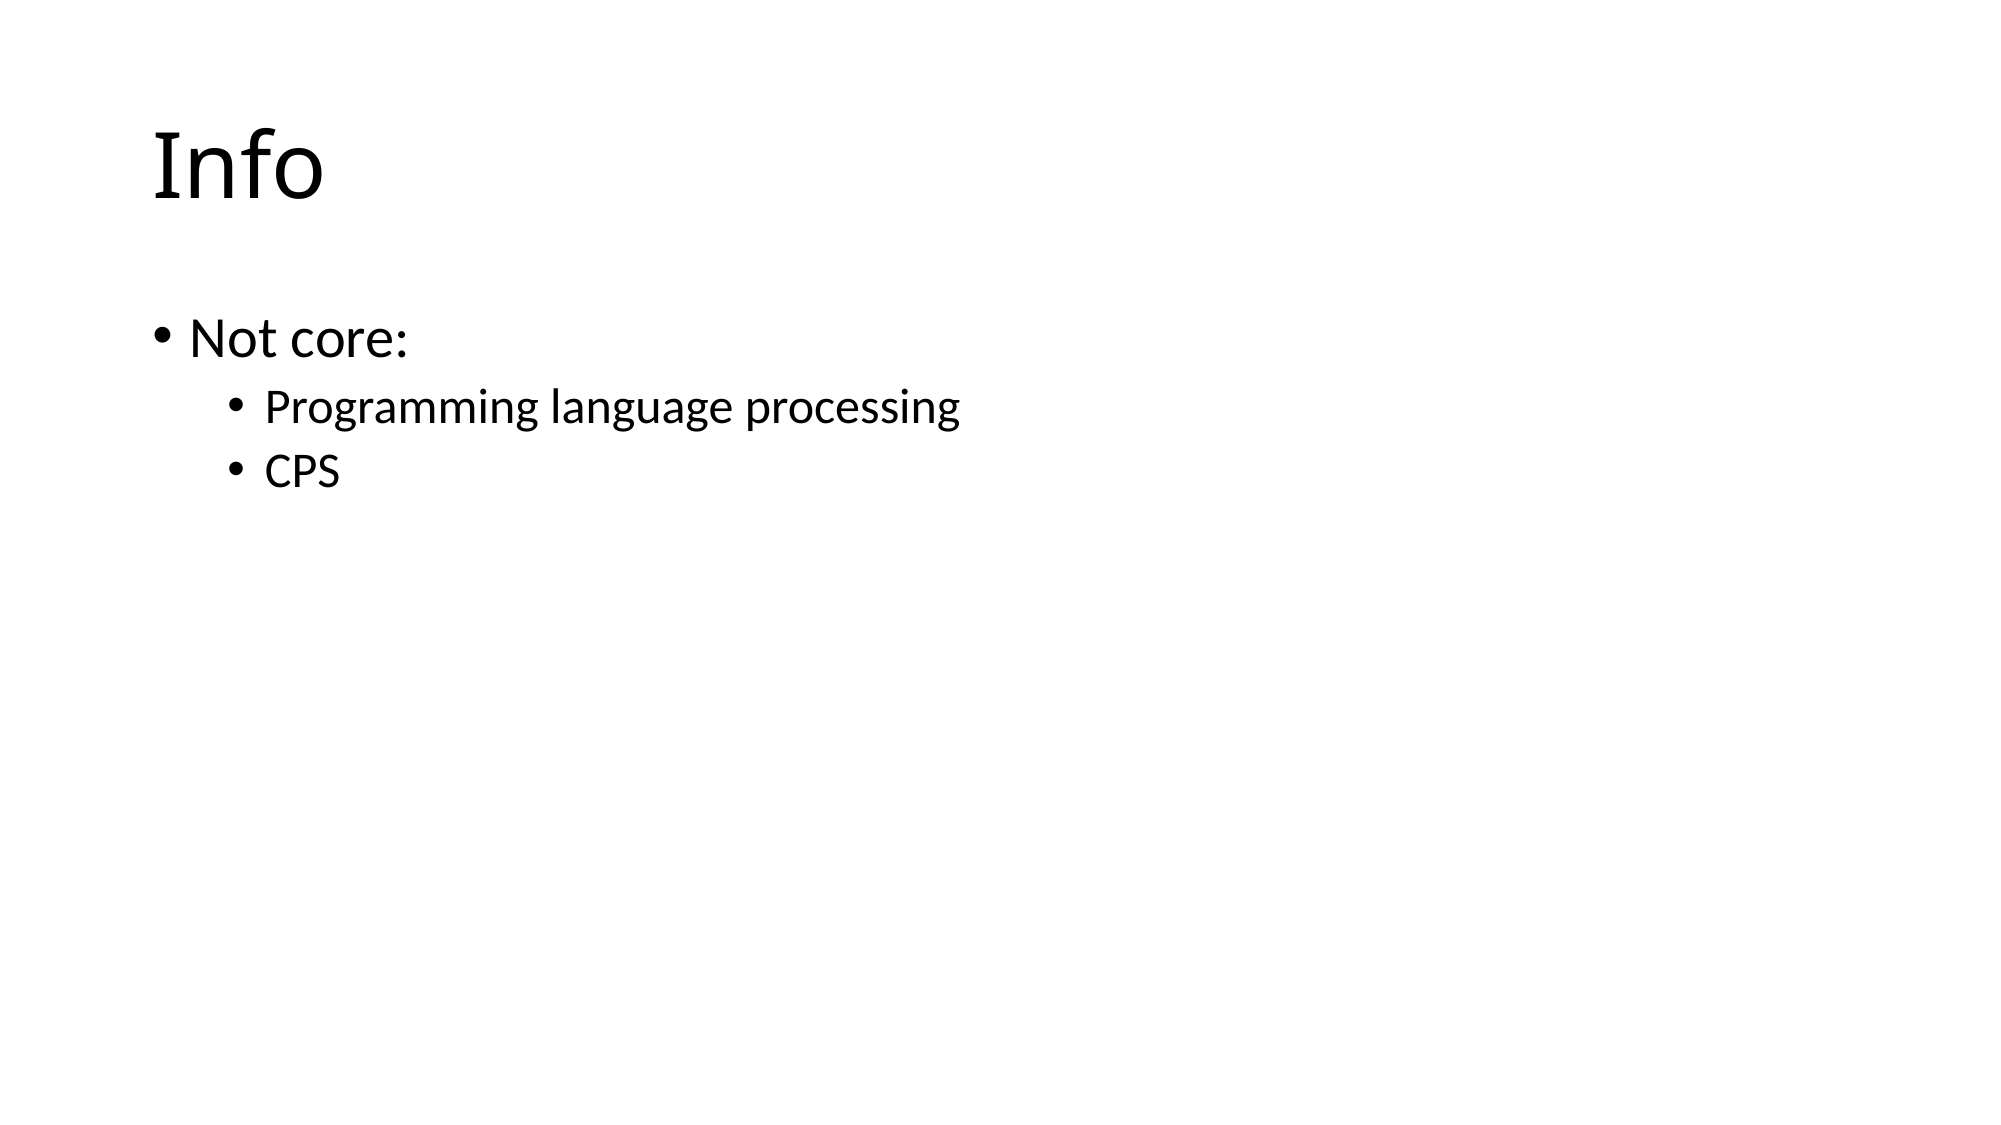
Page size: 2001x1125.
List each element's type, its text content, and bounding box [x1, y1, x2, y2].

title Info [137, 59, 1863, 278]
list Not core: Programming language processing CPS [137, 299, 1863, 1014]
